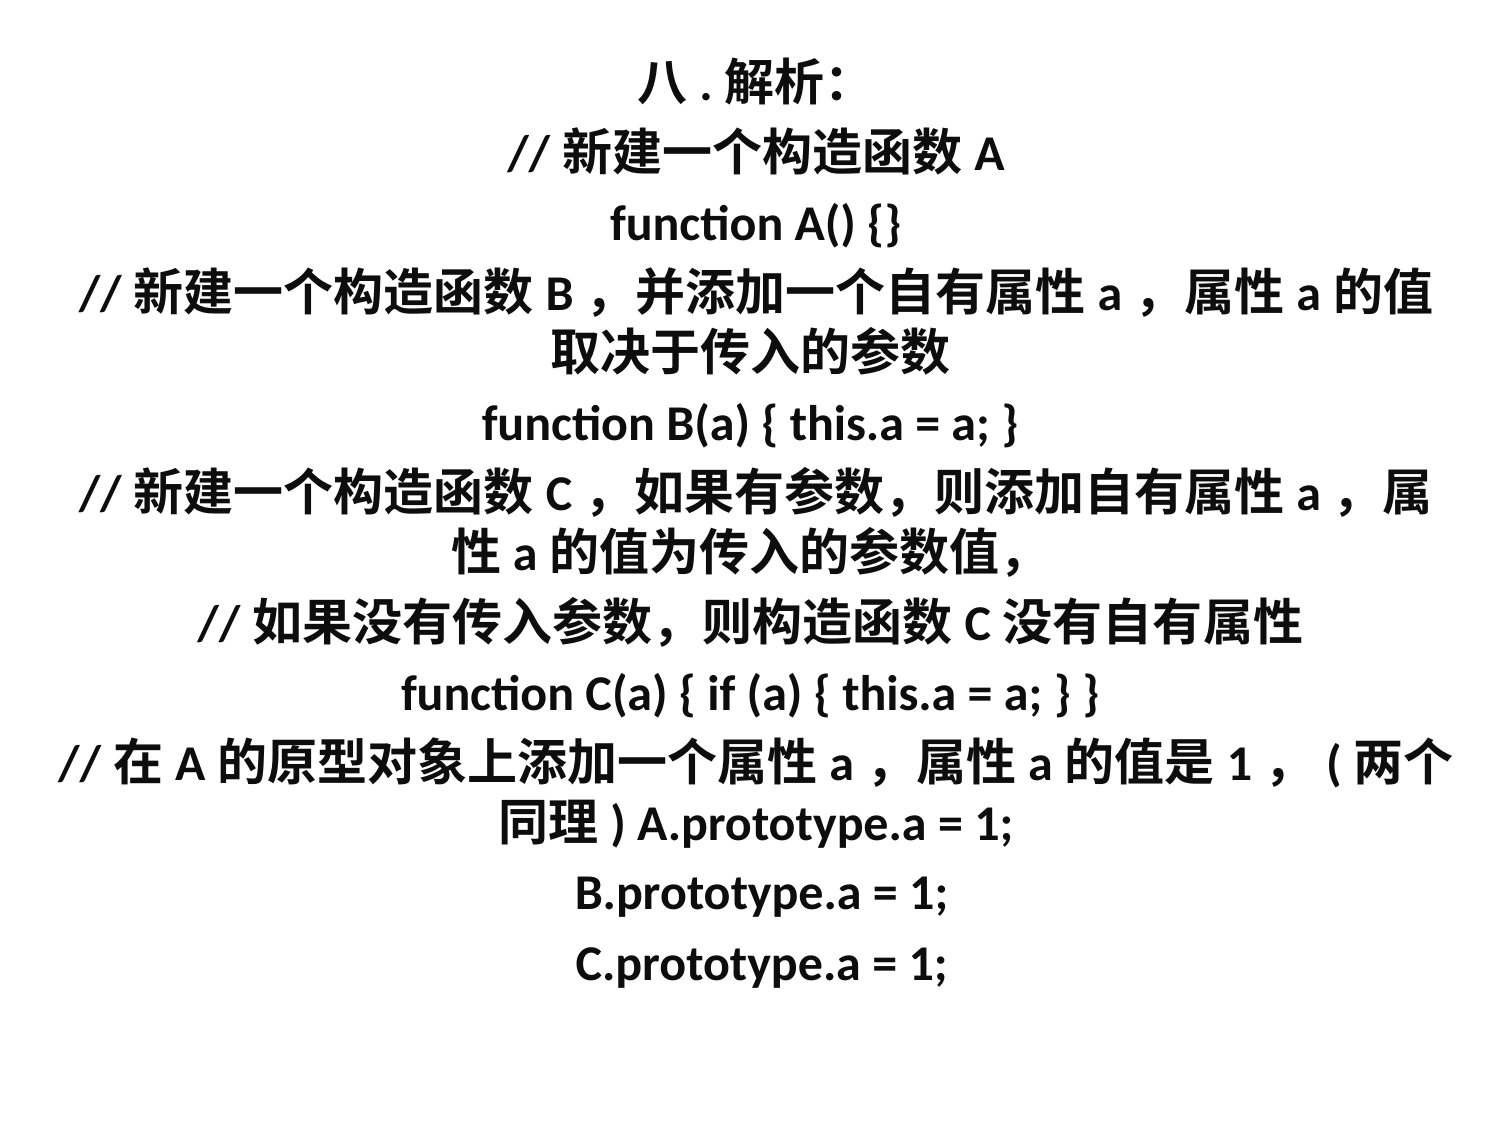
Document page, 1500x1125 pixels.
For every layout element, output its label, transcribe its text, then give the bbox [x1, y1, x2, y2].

subtitle 八.解析： //新建一个构造函数A function A() {} //新建一个构造函数B，并添加一个自有属性a，属性a的值取决于传入的参数 function B(a) { this.a = a; } //新建一个构造函数C，如果有参数，则添加自有属性a，属性a的值为传入的参数值， //如果没有传入参数，则构造函数C没有自有属性 function C(a) { if (a) { this.a = a; } } //在A的原型对象上添加一个属性a，属性a的值是1，(两个同理) A.prototype.a = 1; B.prototype.a = 1; C.prototype.a = 1; [41, 42, 1471, 1094]
